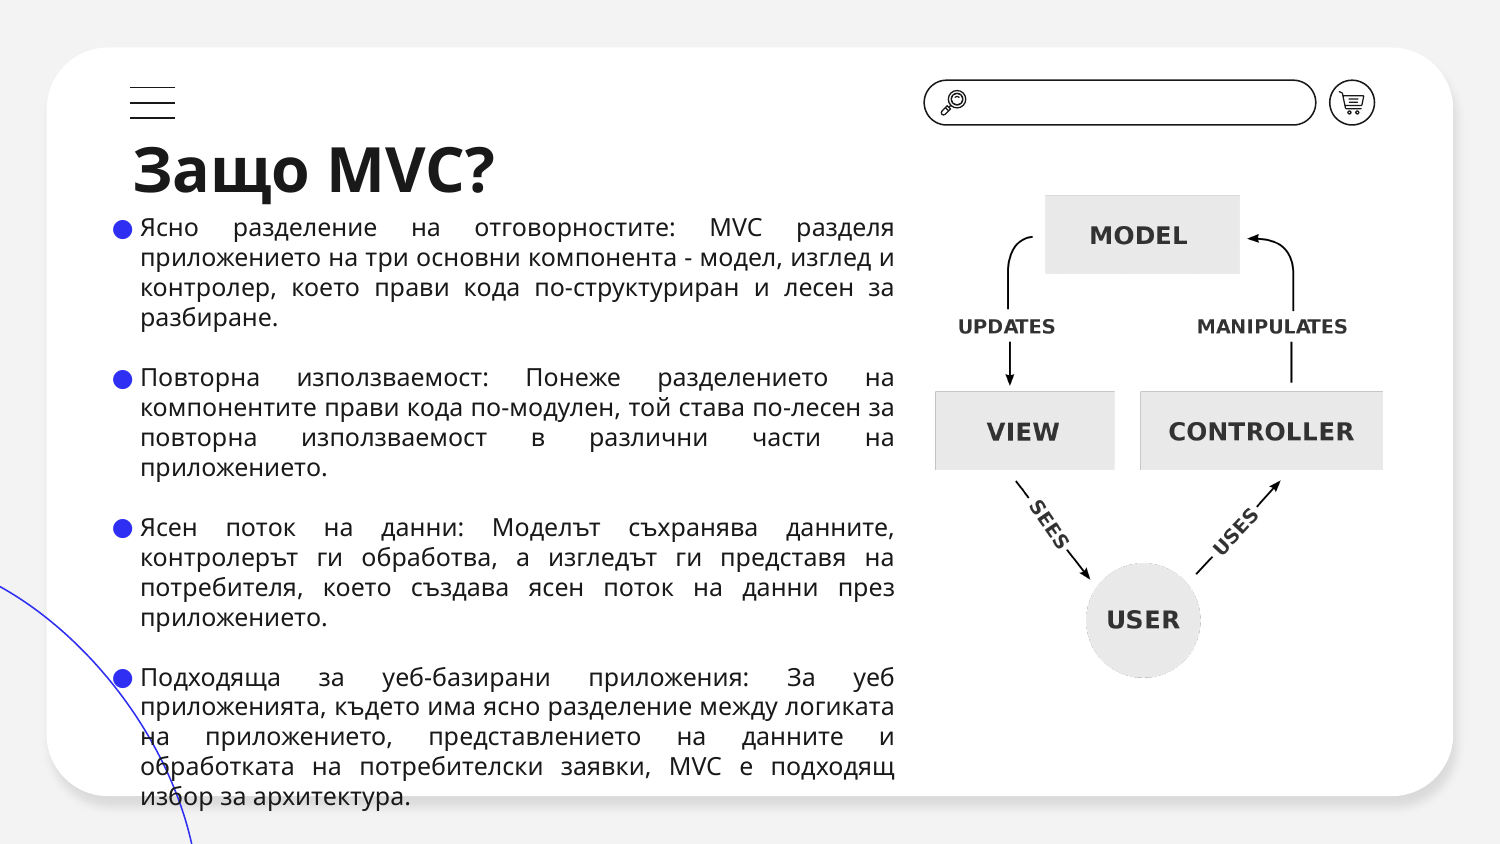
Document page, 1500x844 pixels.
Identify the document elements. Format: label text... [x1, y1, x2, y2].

title Защо MVC? [116, 115, 868, 196]
picture [923, 174, 1394, 699]
subtitle Ясно разделение на отговорностите: MVC разделя приложението на три основни компонента - модел, изглед и контролер, което прави кода по-структуриран и лесен за разбиране. Повторна използваемост: Понеже разделението на компонентите прави кода по-модулен, той става по-лесен за повторна използваемост в различни части на приложението. Ясен поток на данни: Моделът съхранява данните, контролерът ги обработва, а изгледът ги представя на потребителя, което създава ясен поток на данни през приложението. Подходяща за уеб-базирани приложения: За уеб приложенията, където има ясно разделение между логиката на приложението, представлението на данните и обработката на потребителски заявки, MVC е подходящ избор за архитектура. [96, 196, 911, 750]
